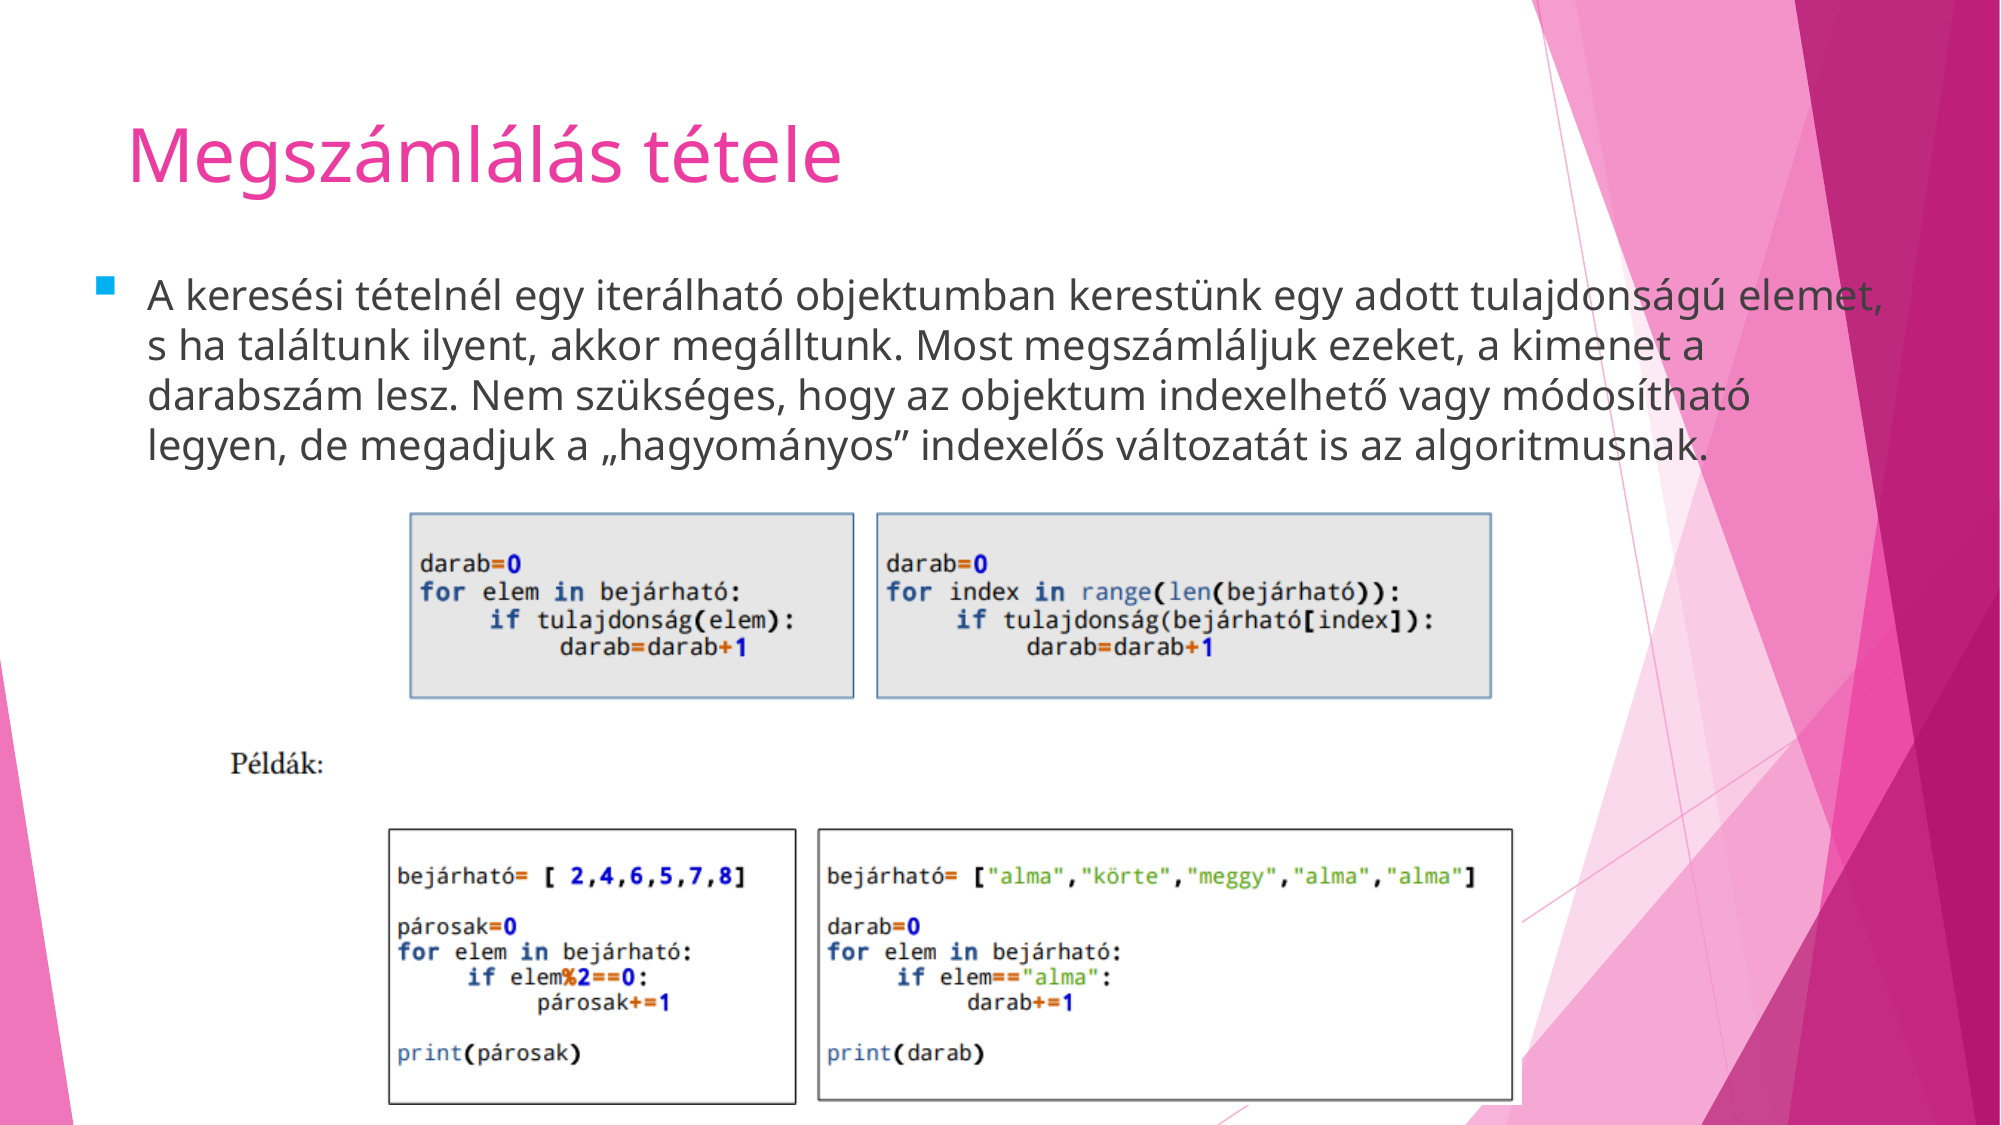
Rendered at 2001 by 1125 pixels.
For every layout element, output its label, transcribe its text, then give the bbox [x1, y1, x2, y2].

picture [226, 511, 1522, 1105]
title Megszámlálás tétele [111, 99, 1522, 261]
list A keresési tételnél egy iterálható objektumban kerestünk egy adott tulajdonságú elemet, s ha találtunk ilyent, akkor megálltunk. Most megszámláljuk ezeket, a kimenet a darabszám lesz. Nem szükséges, hogy az objektum indexelhető vagy módosítható legyen, de megadjuk a „hagyományos” indexelős változatát is az algoritmusnak. [76, 261, 1904, 898]
